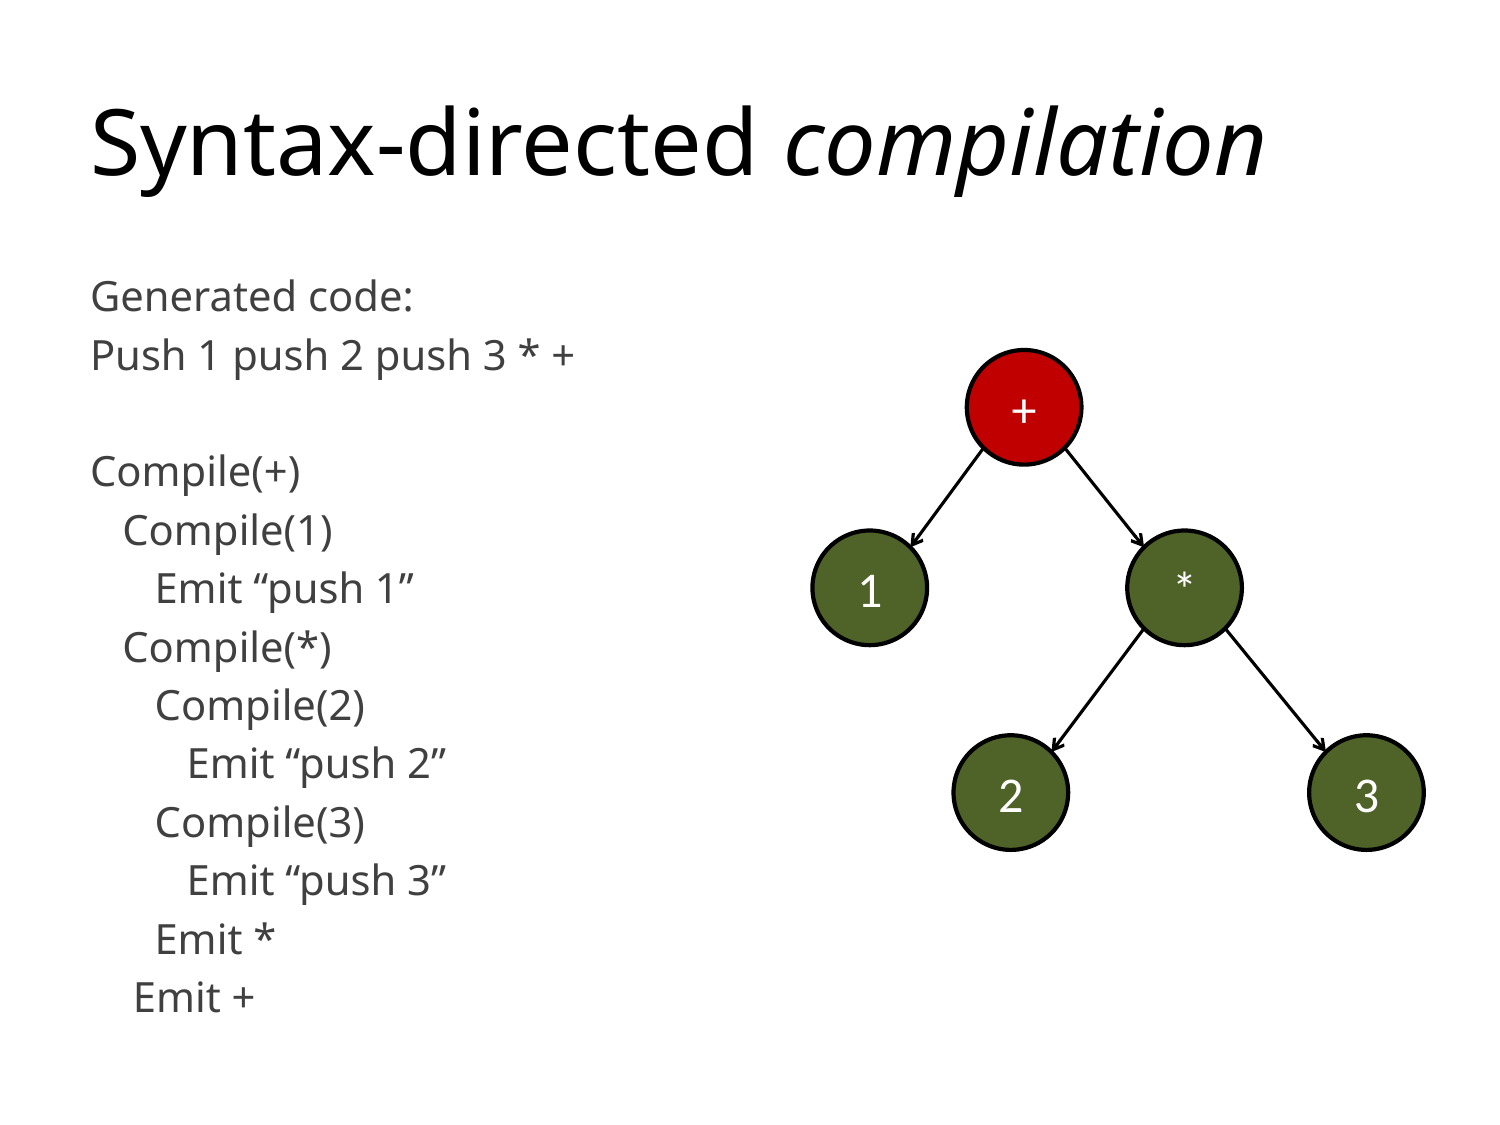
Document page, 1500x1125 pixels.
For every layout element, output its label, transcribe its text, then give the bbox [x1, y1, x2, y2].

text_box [812, 349, 1424, 851]
title Syntax-directed compilation [75, 45, 1425, 233]
list Generated code: Push 1 push 2 push 3 * + Compile(+) Compile(1) Emit “push 1” Compile(*) Compile(2) Emit “push 2” Compile(3) Emit “push 3” Emit * Emit + [75, 262, 1082, 1075]
